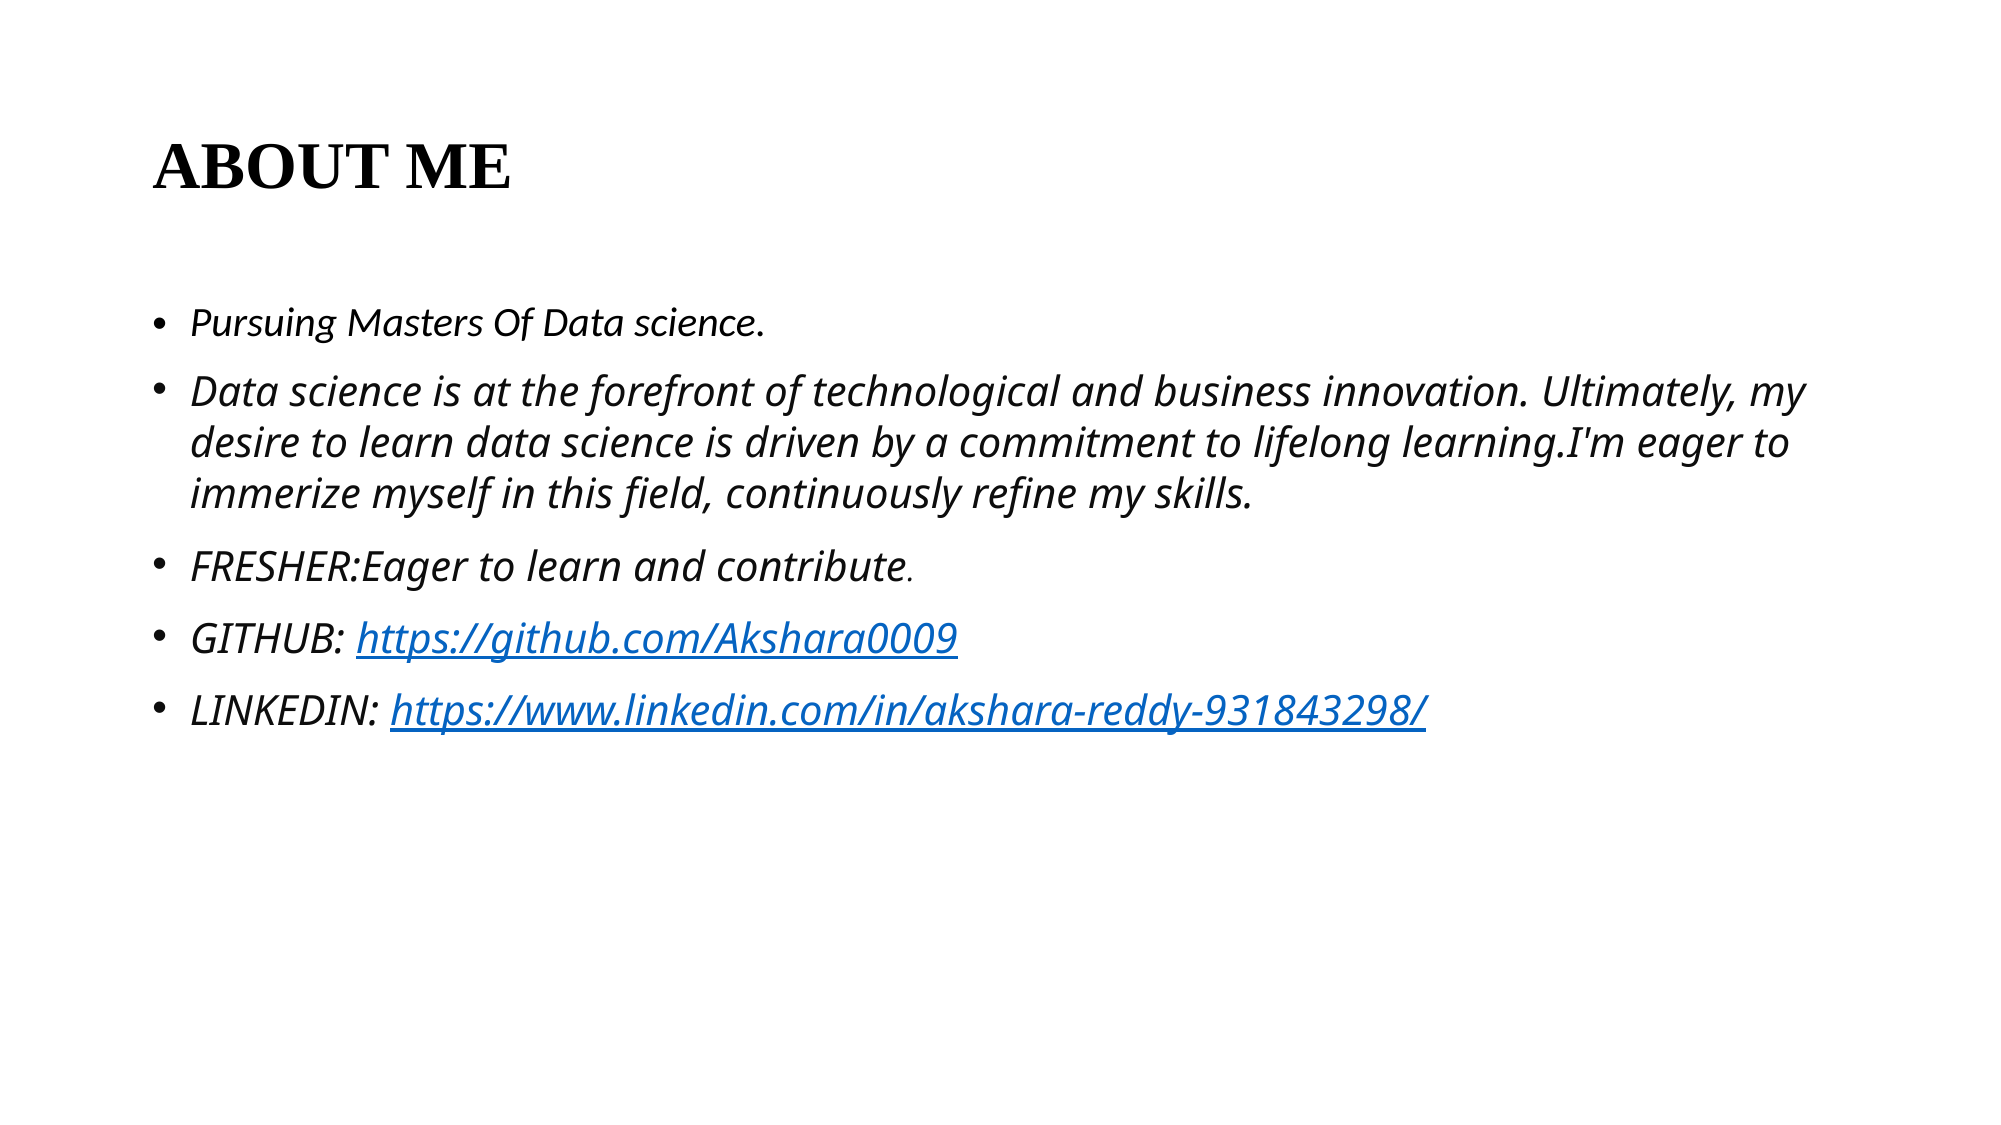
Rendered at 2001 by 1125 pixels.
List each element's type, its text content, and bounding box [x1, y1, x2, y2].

list Pursuing Masters Of Data science. Data science is at the forefront of technological and business innovation. Ultimately, my desire to learn data science is driven by a commitment to lifelong learning.I'm eager to immerize myself in this field, continuously refine my skills. FRESHER:Eager to learn and contribute. GITHUB: https://github.com/Akshara0009 LINKEDIN: https://www.linkedin.com/in/akshara-reddy-931843298/ [137, 299, 1863, 1014]
title ABOUT ME [137, 59, 1863, 278]
